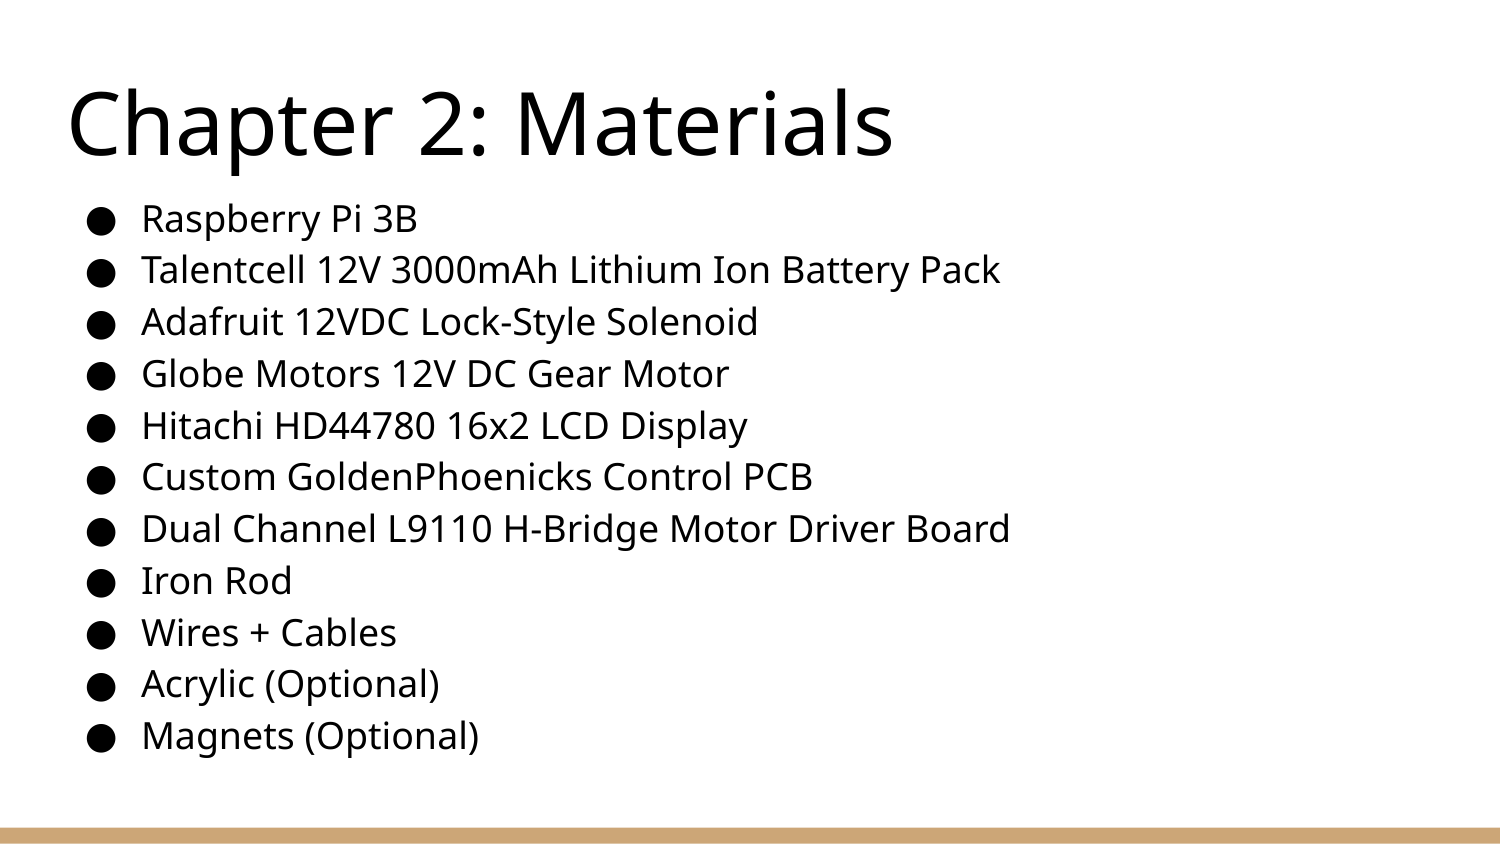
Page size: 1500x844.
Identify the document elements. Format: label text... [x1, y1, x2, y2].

list Raspberry Pi 3B Talentcell 12V 3000mAh Lithium Ion Battery Pack Adafruit 12VDC Lock-Style Solenoid Globe Motors 12V DC Gear Motor Hitachi HD44780 16x2 LCD Display Custom GoldenPhoenicks Control PCB Dual Channel L9110 H-Bridge Motor Driver Board Iron Rod Wires + Cables Acrylic (Optional) Magnets (Optional) [51, 173, 1449, 752]
title Chapter 2: Materials [51, 51, 1449, 173]
